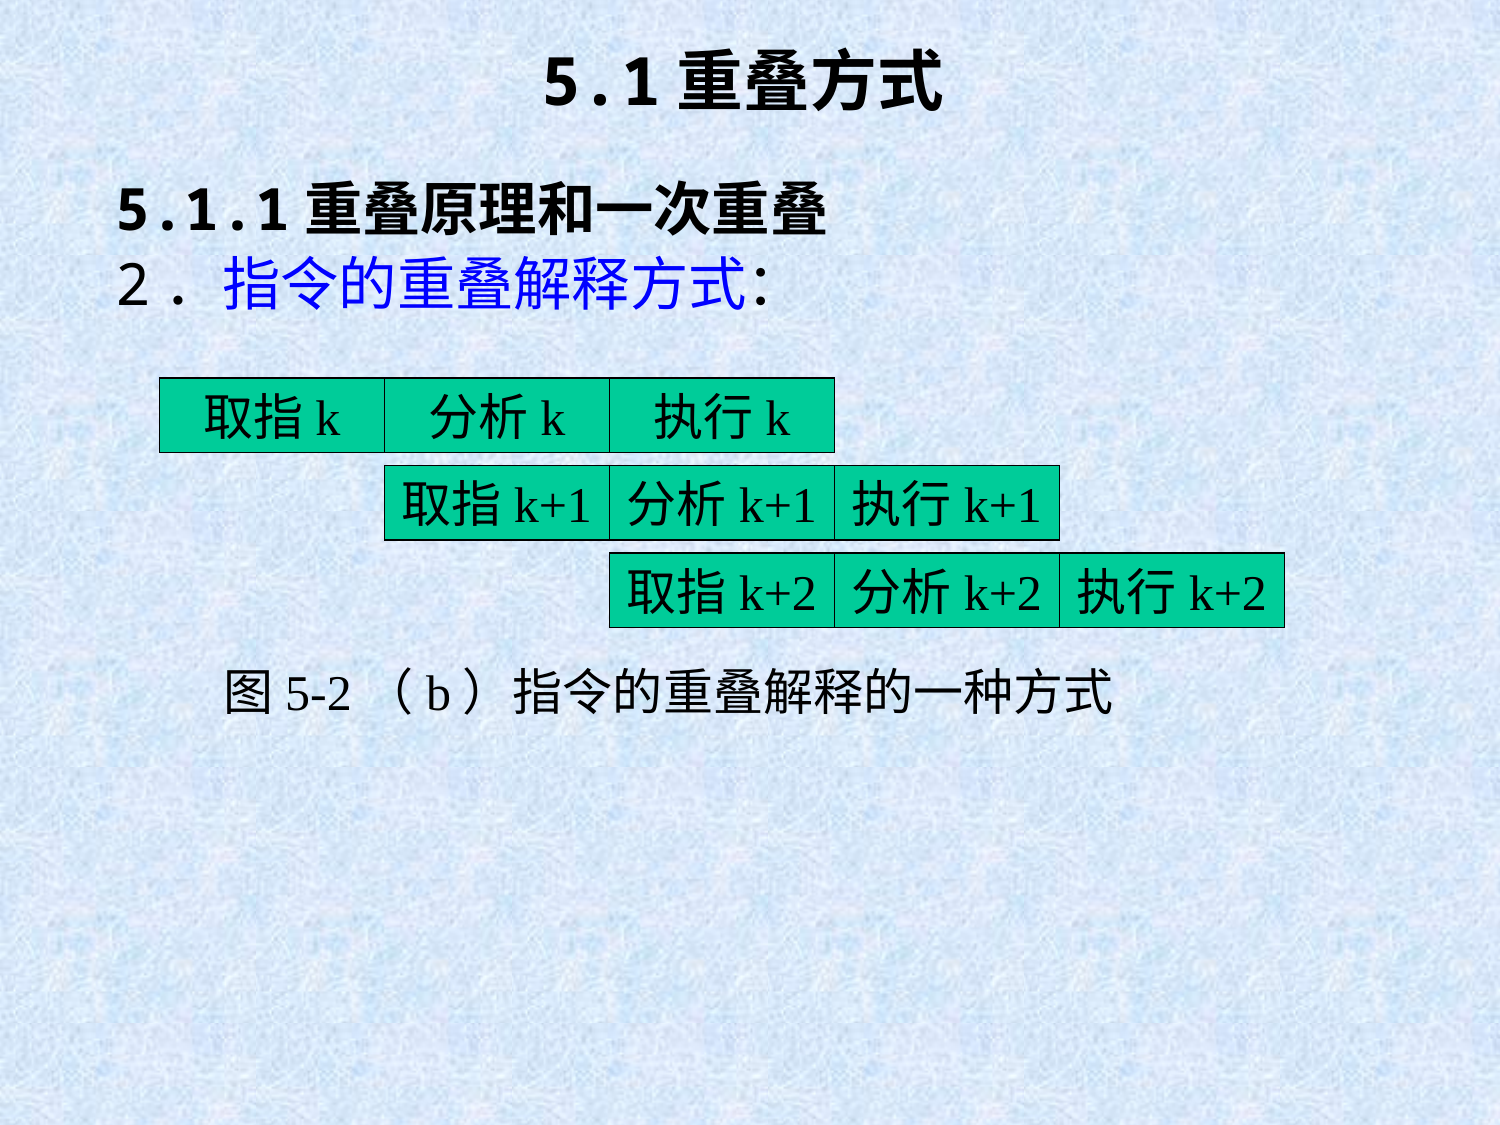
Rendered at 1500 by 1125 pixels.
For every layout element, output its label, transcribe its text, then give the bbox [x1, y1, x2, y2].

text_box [159, 377, 1285, 728]
title 5.1重叠方式 [112, 19, 1388, 140]
list 5.1.1重叠原理和一次重叠 2．指令的重叠解释方式： [100, 172, 1376, 350]
picture [0, 0, 1500, 1125]
